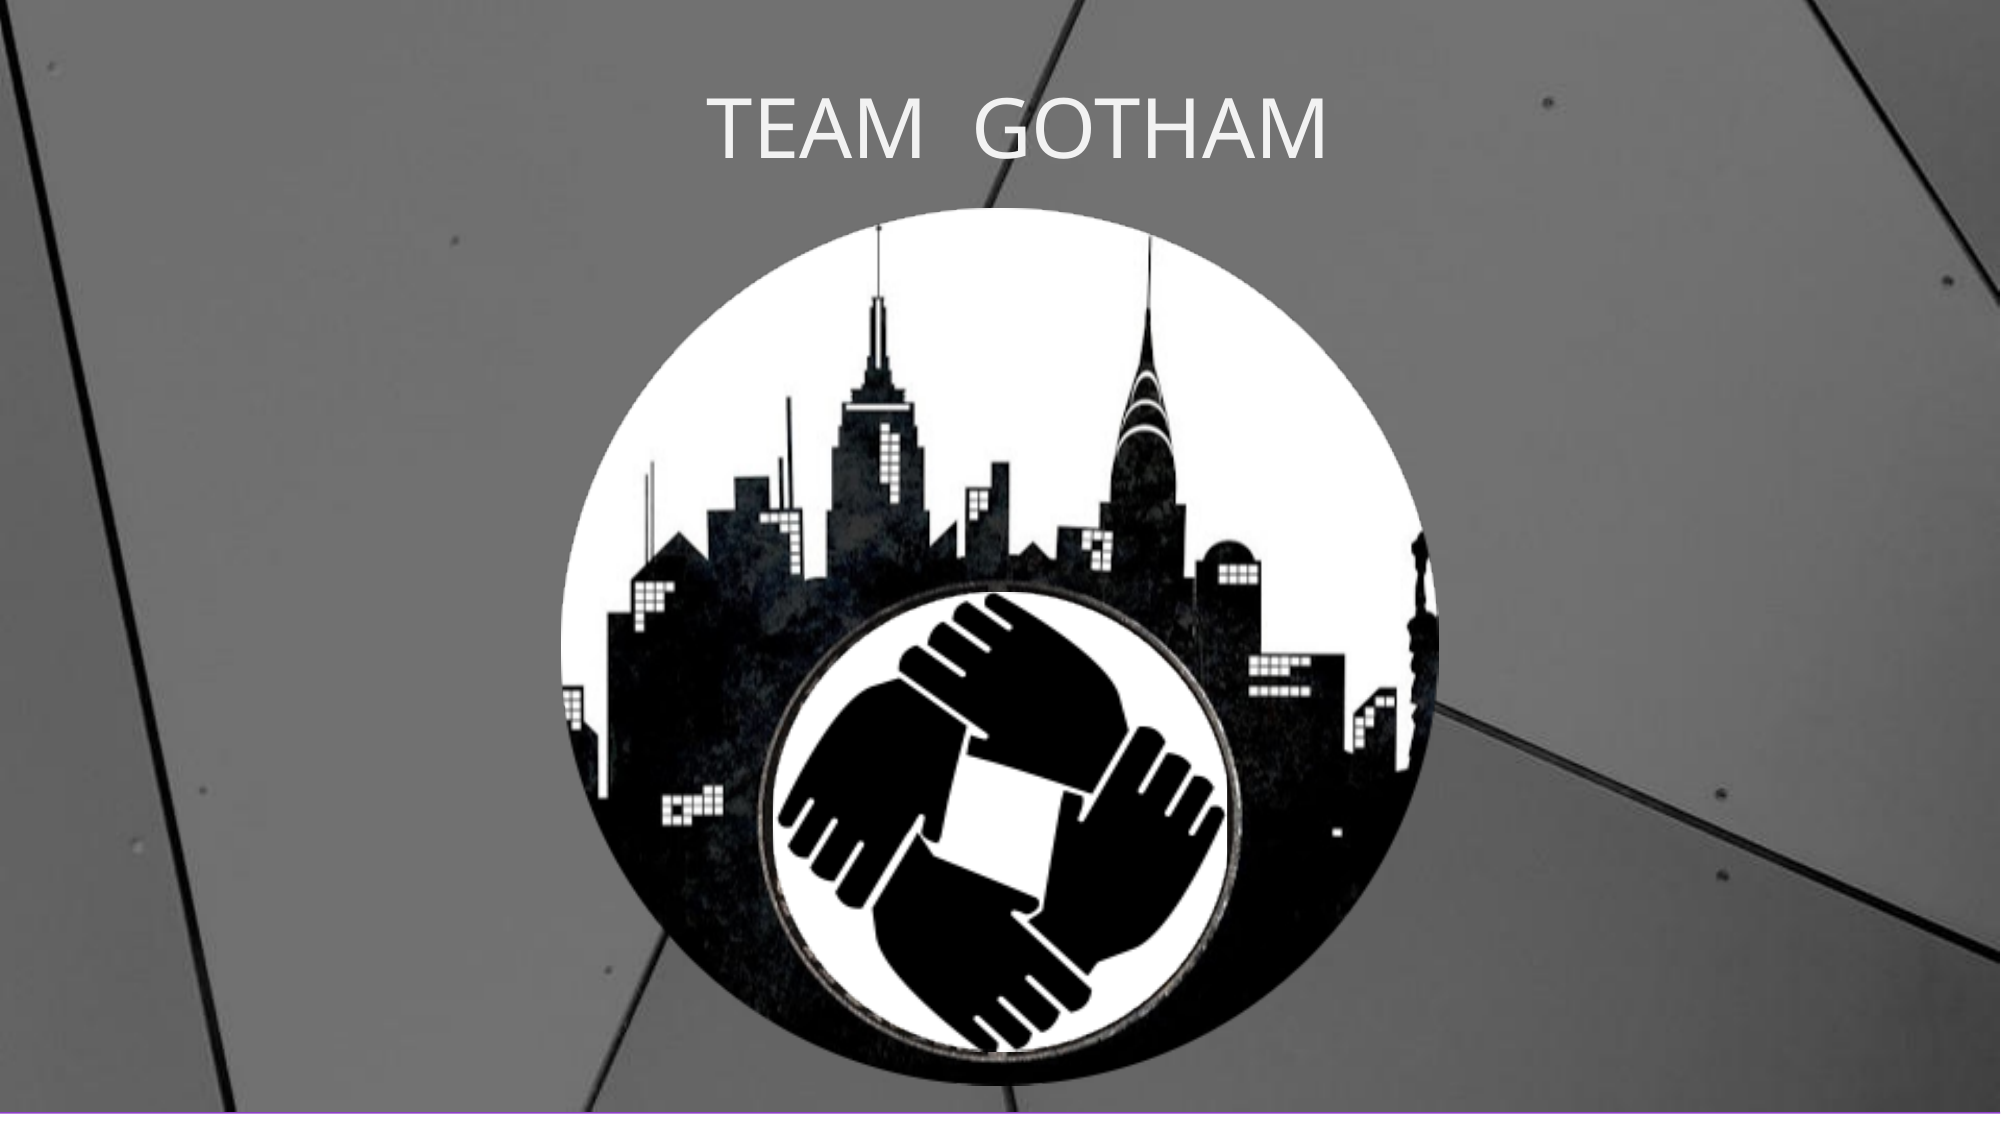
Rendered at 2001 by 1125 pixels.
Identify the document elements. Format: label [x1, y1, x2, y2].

text_box [0, 0, 2000, 1113]
picture [561, 207, 1439, 1086]
